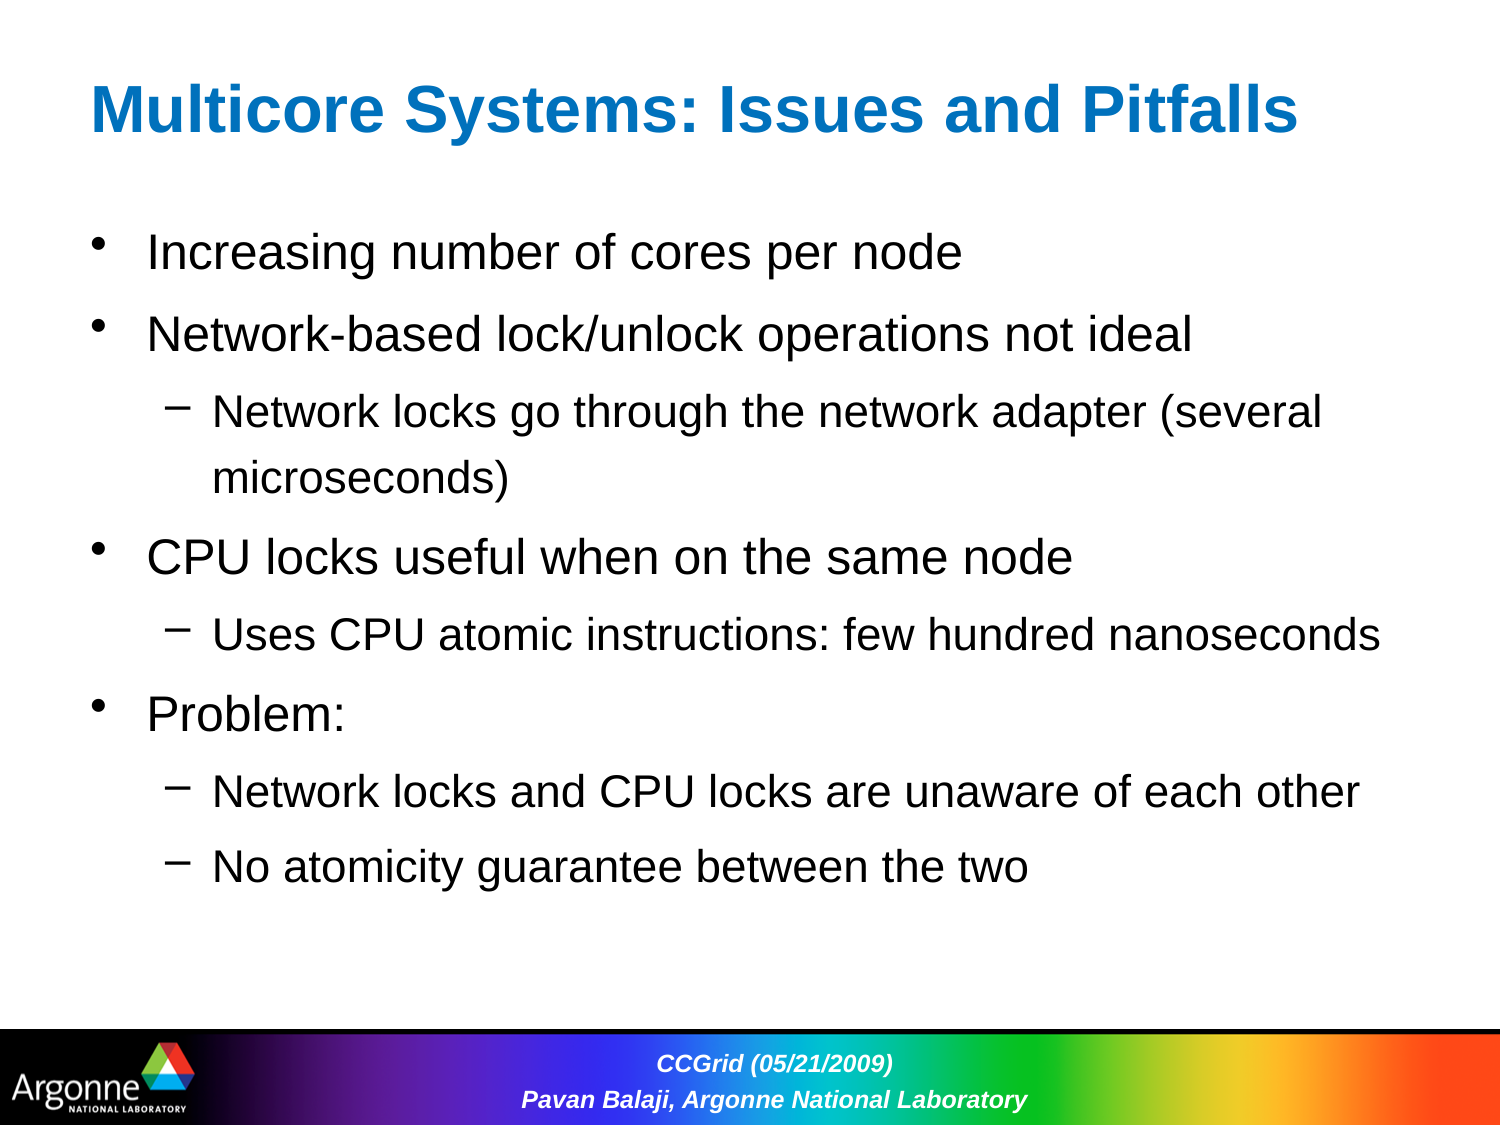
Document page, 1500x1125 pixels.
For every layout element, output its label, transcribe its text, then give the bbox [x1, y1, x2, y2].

title Multicore Systems: Issues and Pitfalls [74, 24, 1426, 188]
footer CCGrid (05/21/2009) Pavan Balaji, Argonne National Laboratory [487, 1034, 1063, 1113]
picture [0, 1029, 1500, 1125]
list Increasing number of cores per node Network-based lock/unlock operations not ideal Network locks go through the network adapter (several microseconds) CPU locks useful when on the same node Uses CPU atomic instructions: few hundred nanoseconds Problem: Network locks and CPU locks are unaware of each other No atomicity guarantee between the two [74, 199, 1463, 1006]
